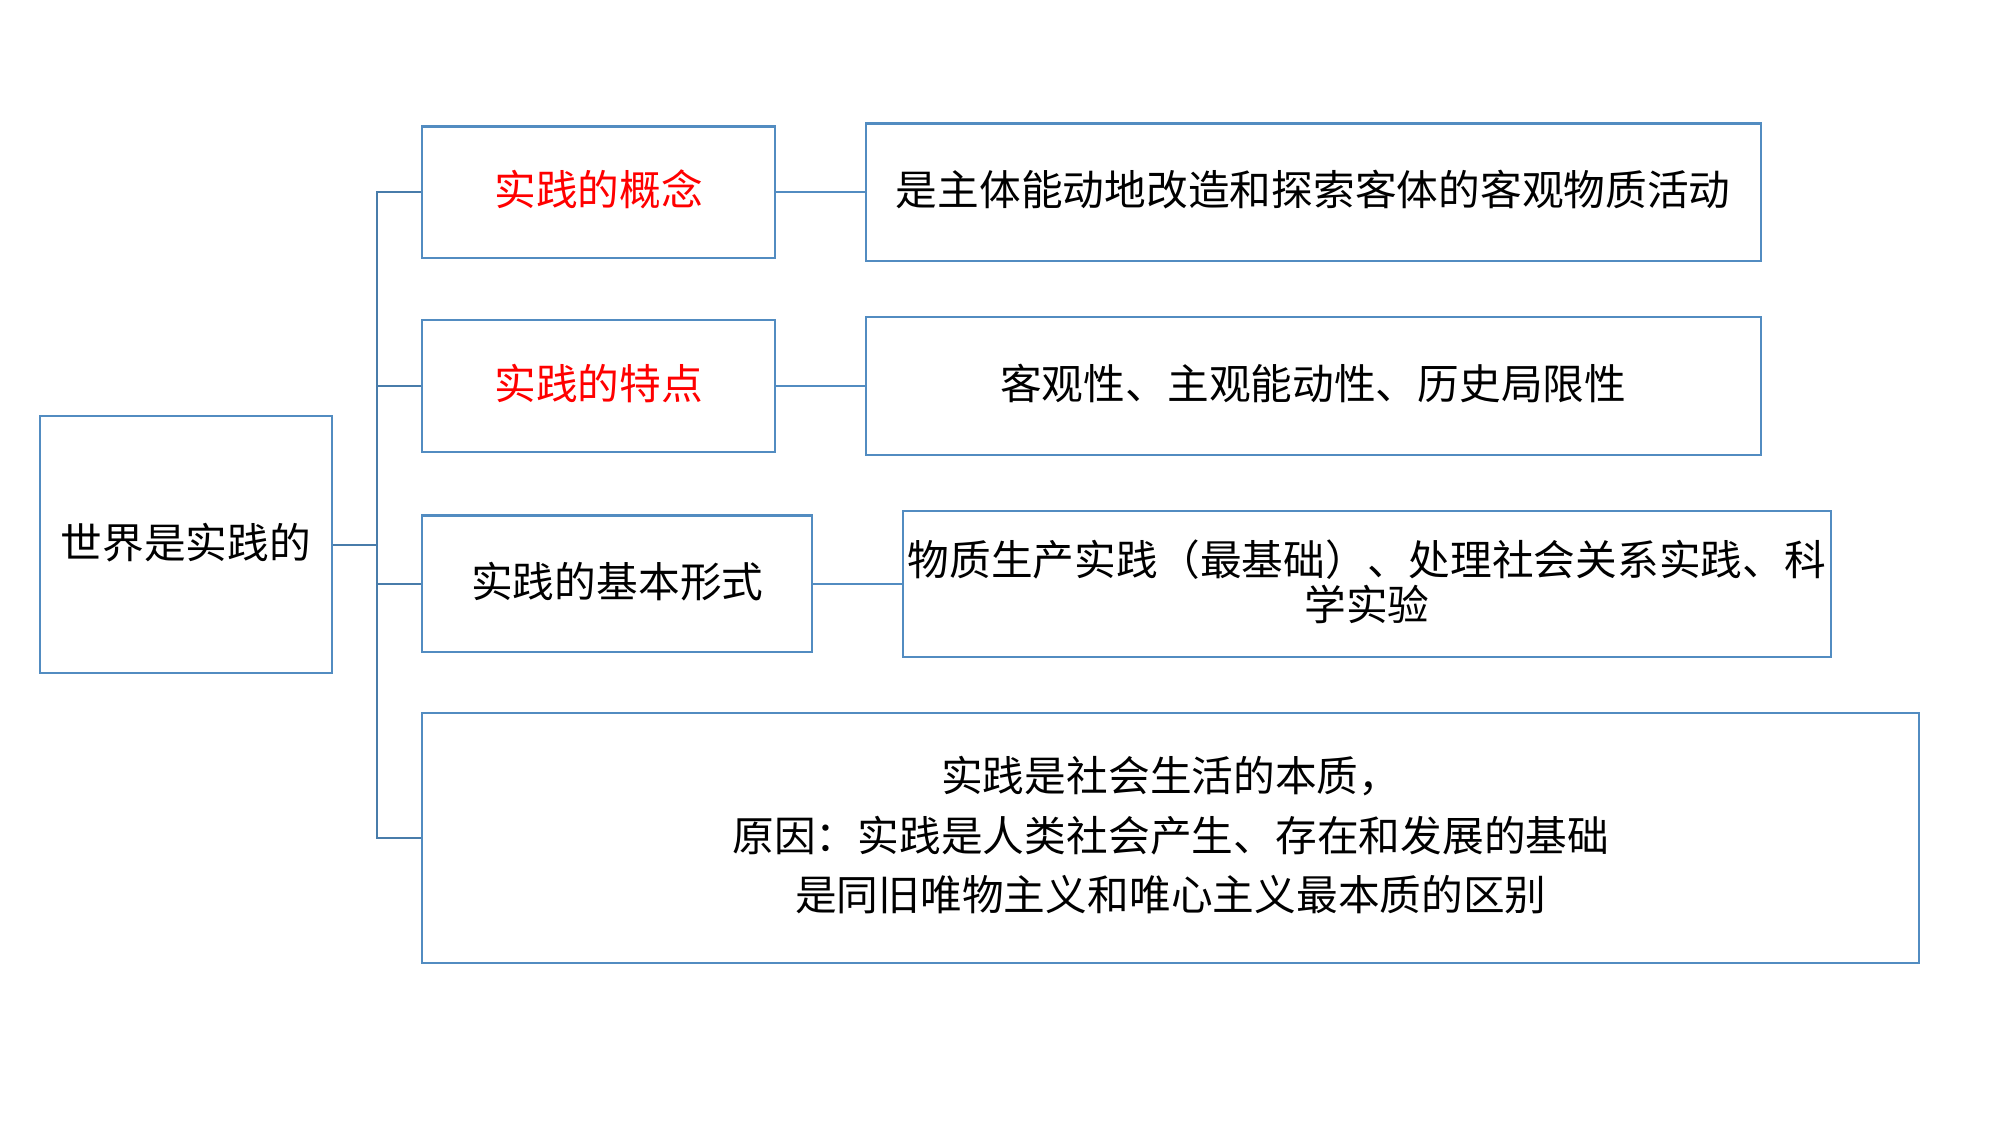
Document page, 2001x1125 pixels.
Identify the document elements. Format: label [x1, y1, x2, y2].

text_box [38, 47, 1921, 1039]
